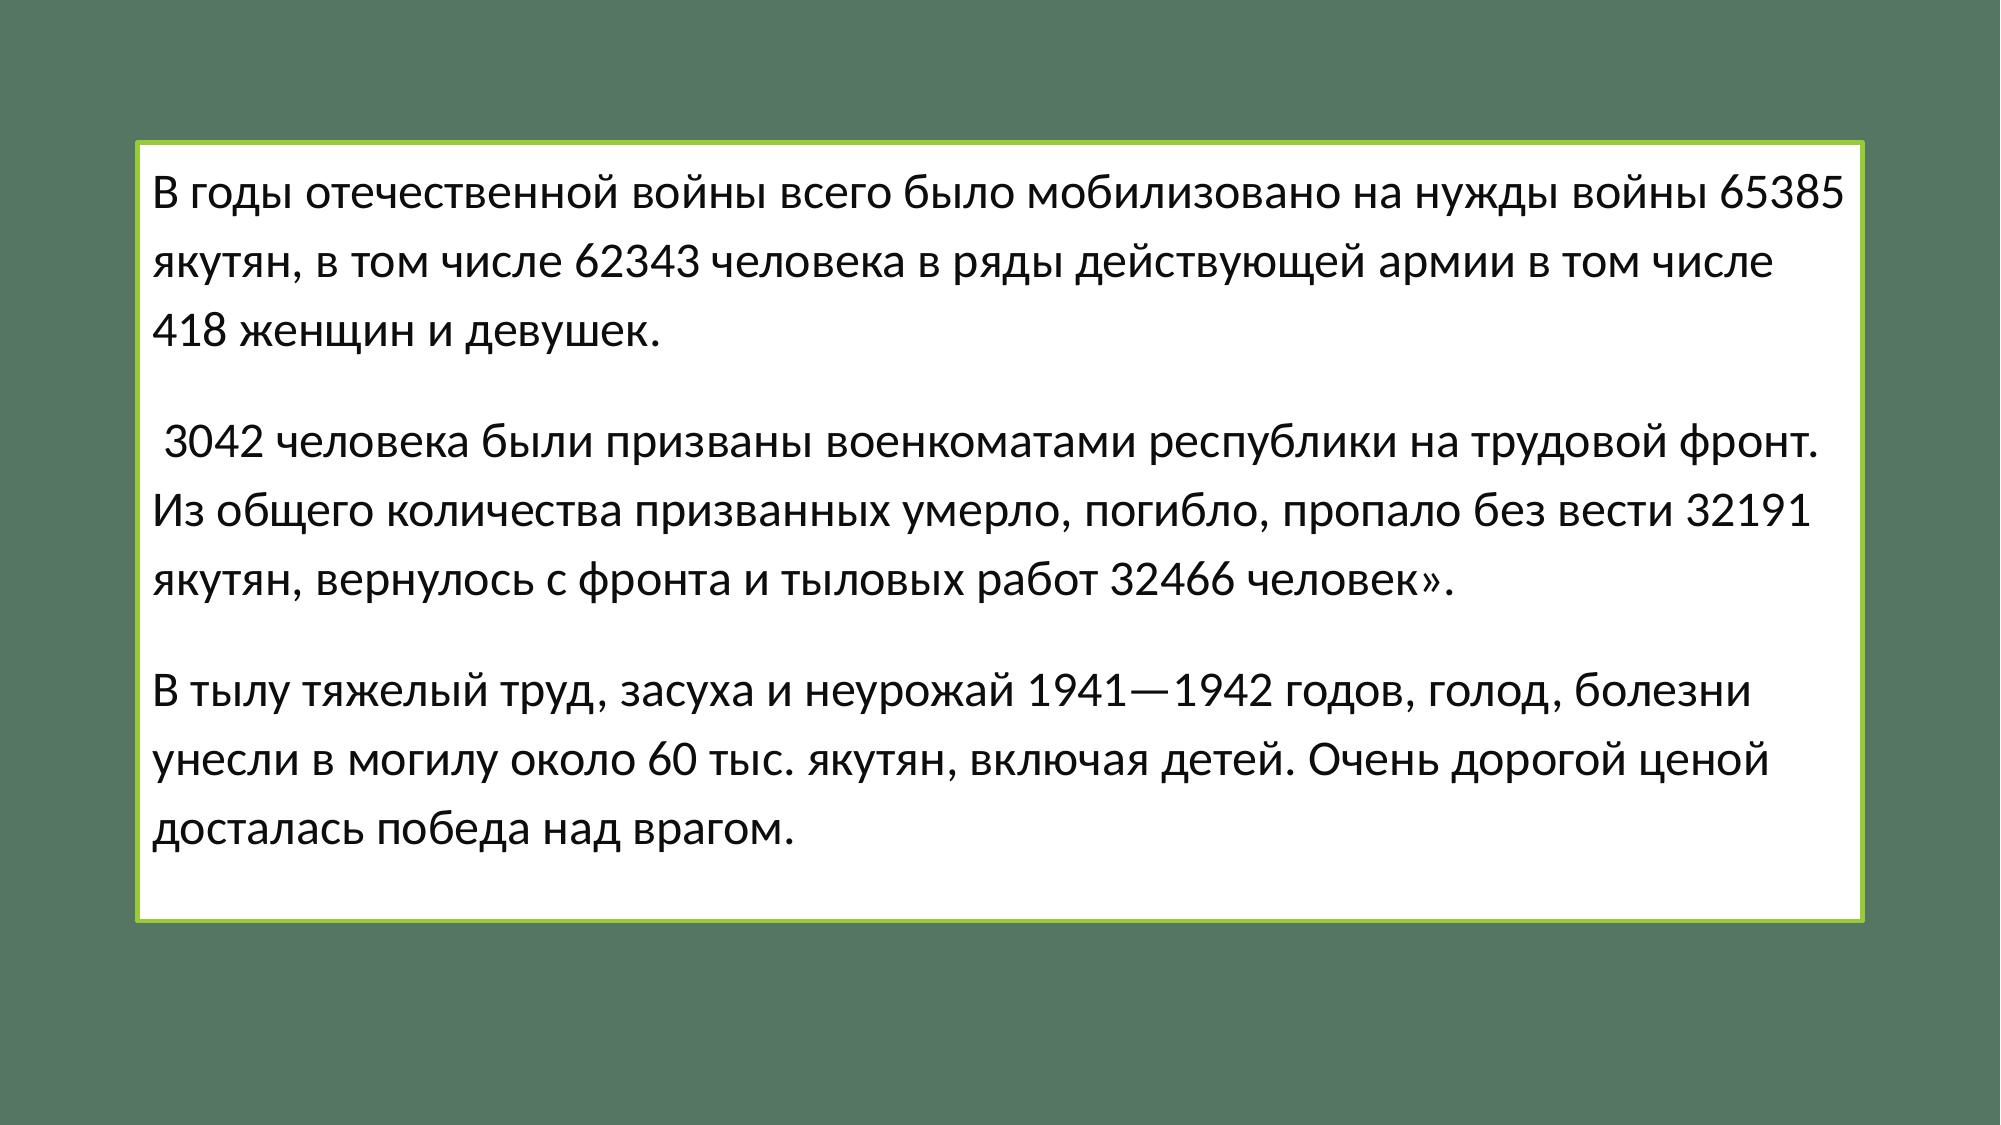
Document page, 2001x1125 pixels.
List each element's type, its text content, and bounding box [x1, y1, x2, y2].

list В годы отечественной войны всего было мобилизовано на нужды войны 65385 якутян, в том числе 62343 человека в ряды действующей армии в том числе 418 женщин и девушек. 3042 человека были призваны военкоматами республики на трудовой фронт. Из общего количества призванных умерло, погибло, пропало без вести 32191 якутян, вернулось с фронта и тыловых работ 32466 человек». В тылу тяжелый труд, засуха и неурожай 1941—1942 годов, голод, болезни унесли в могилу около 60 тыс. якутян, включая детей. Очень дорогой ценой досталась победа над врагом. [135, 140, 1865, 923]
